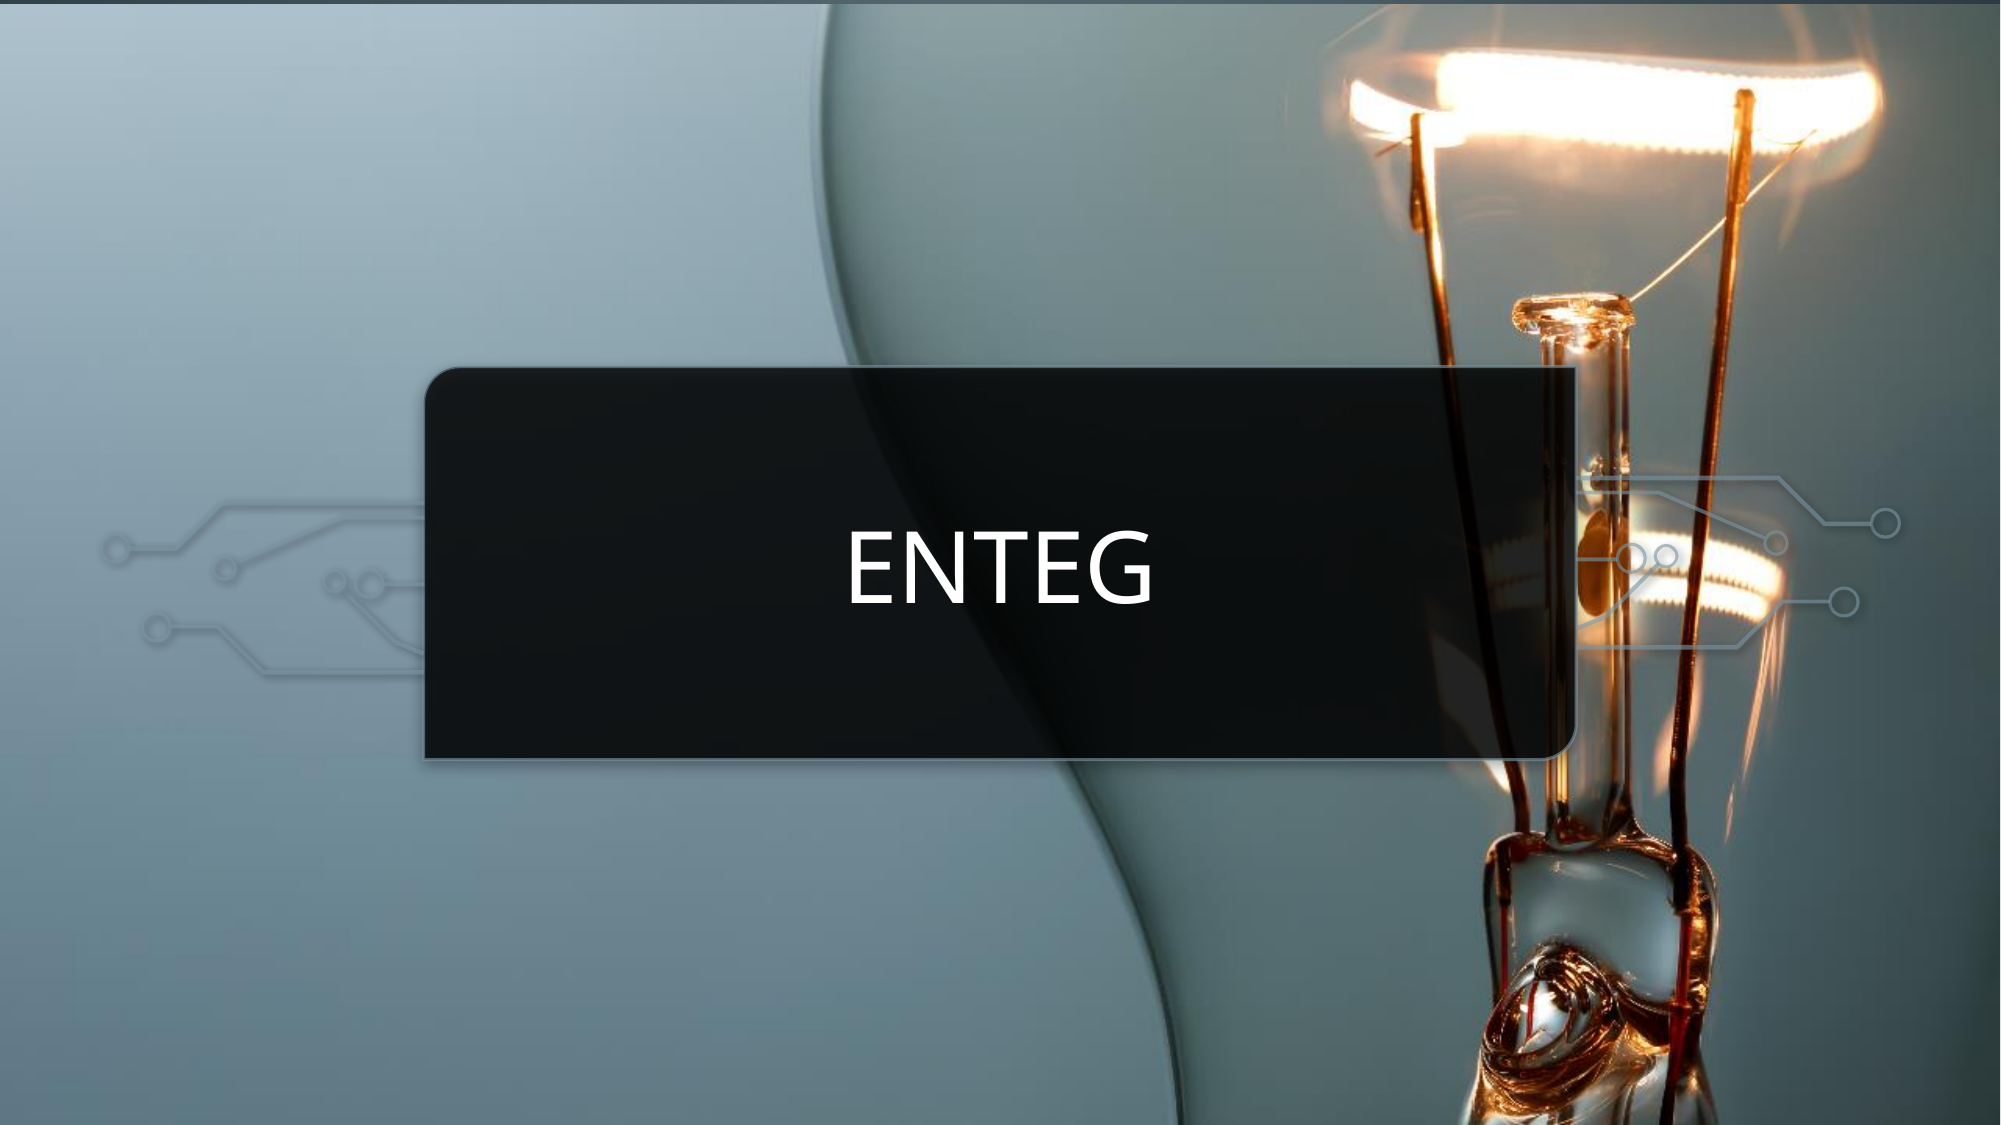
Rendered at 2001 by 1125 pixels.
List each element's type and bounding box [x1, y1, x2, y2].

text_box [0, 0, 2000, 4]
text_box [99, 366, 1902, 760]
picture [0, 4, 2000, 1125]
